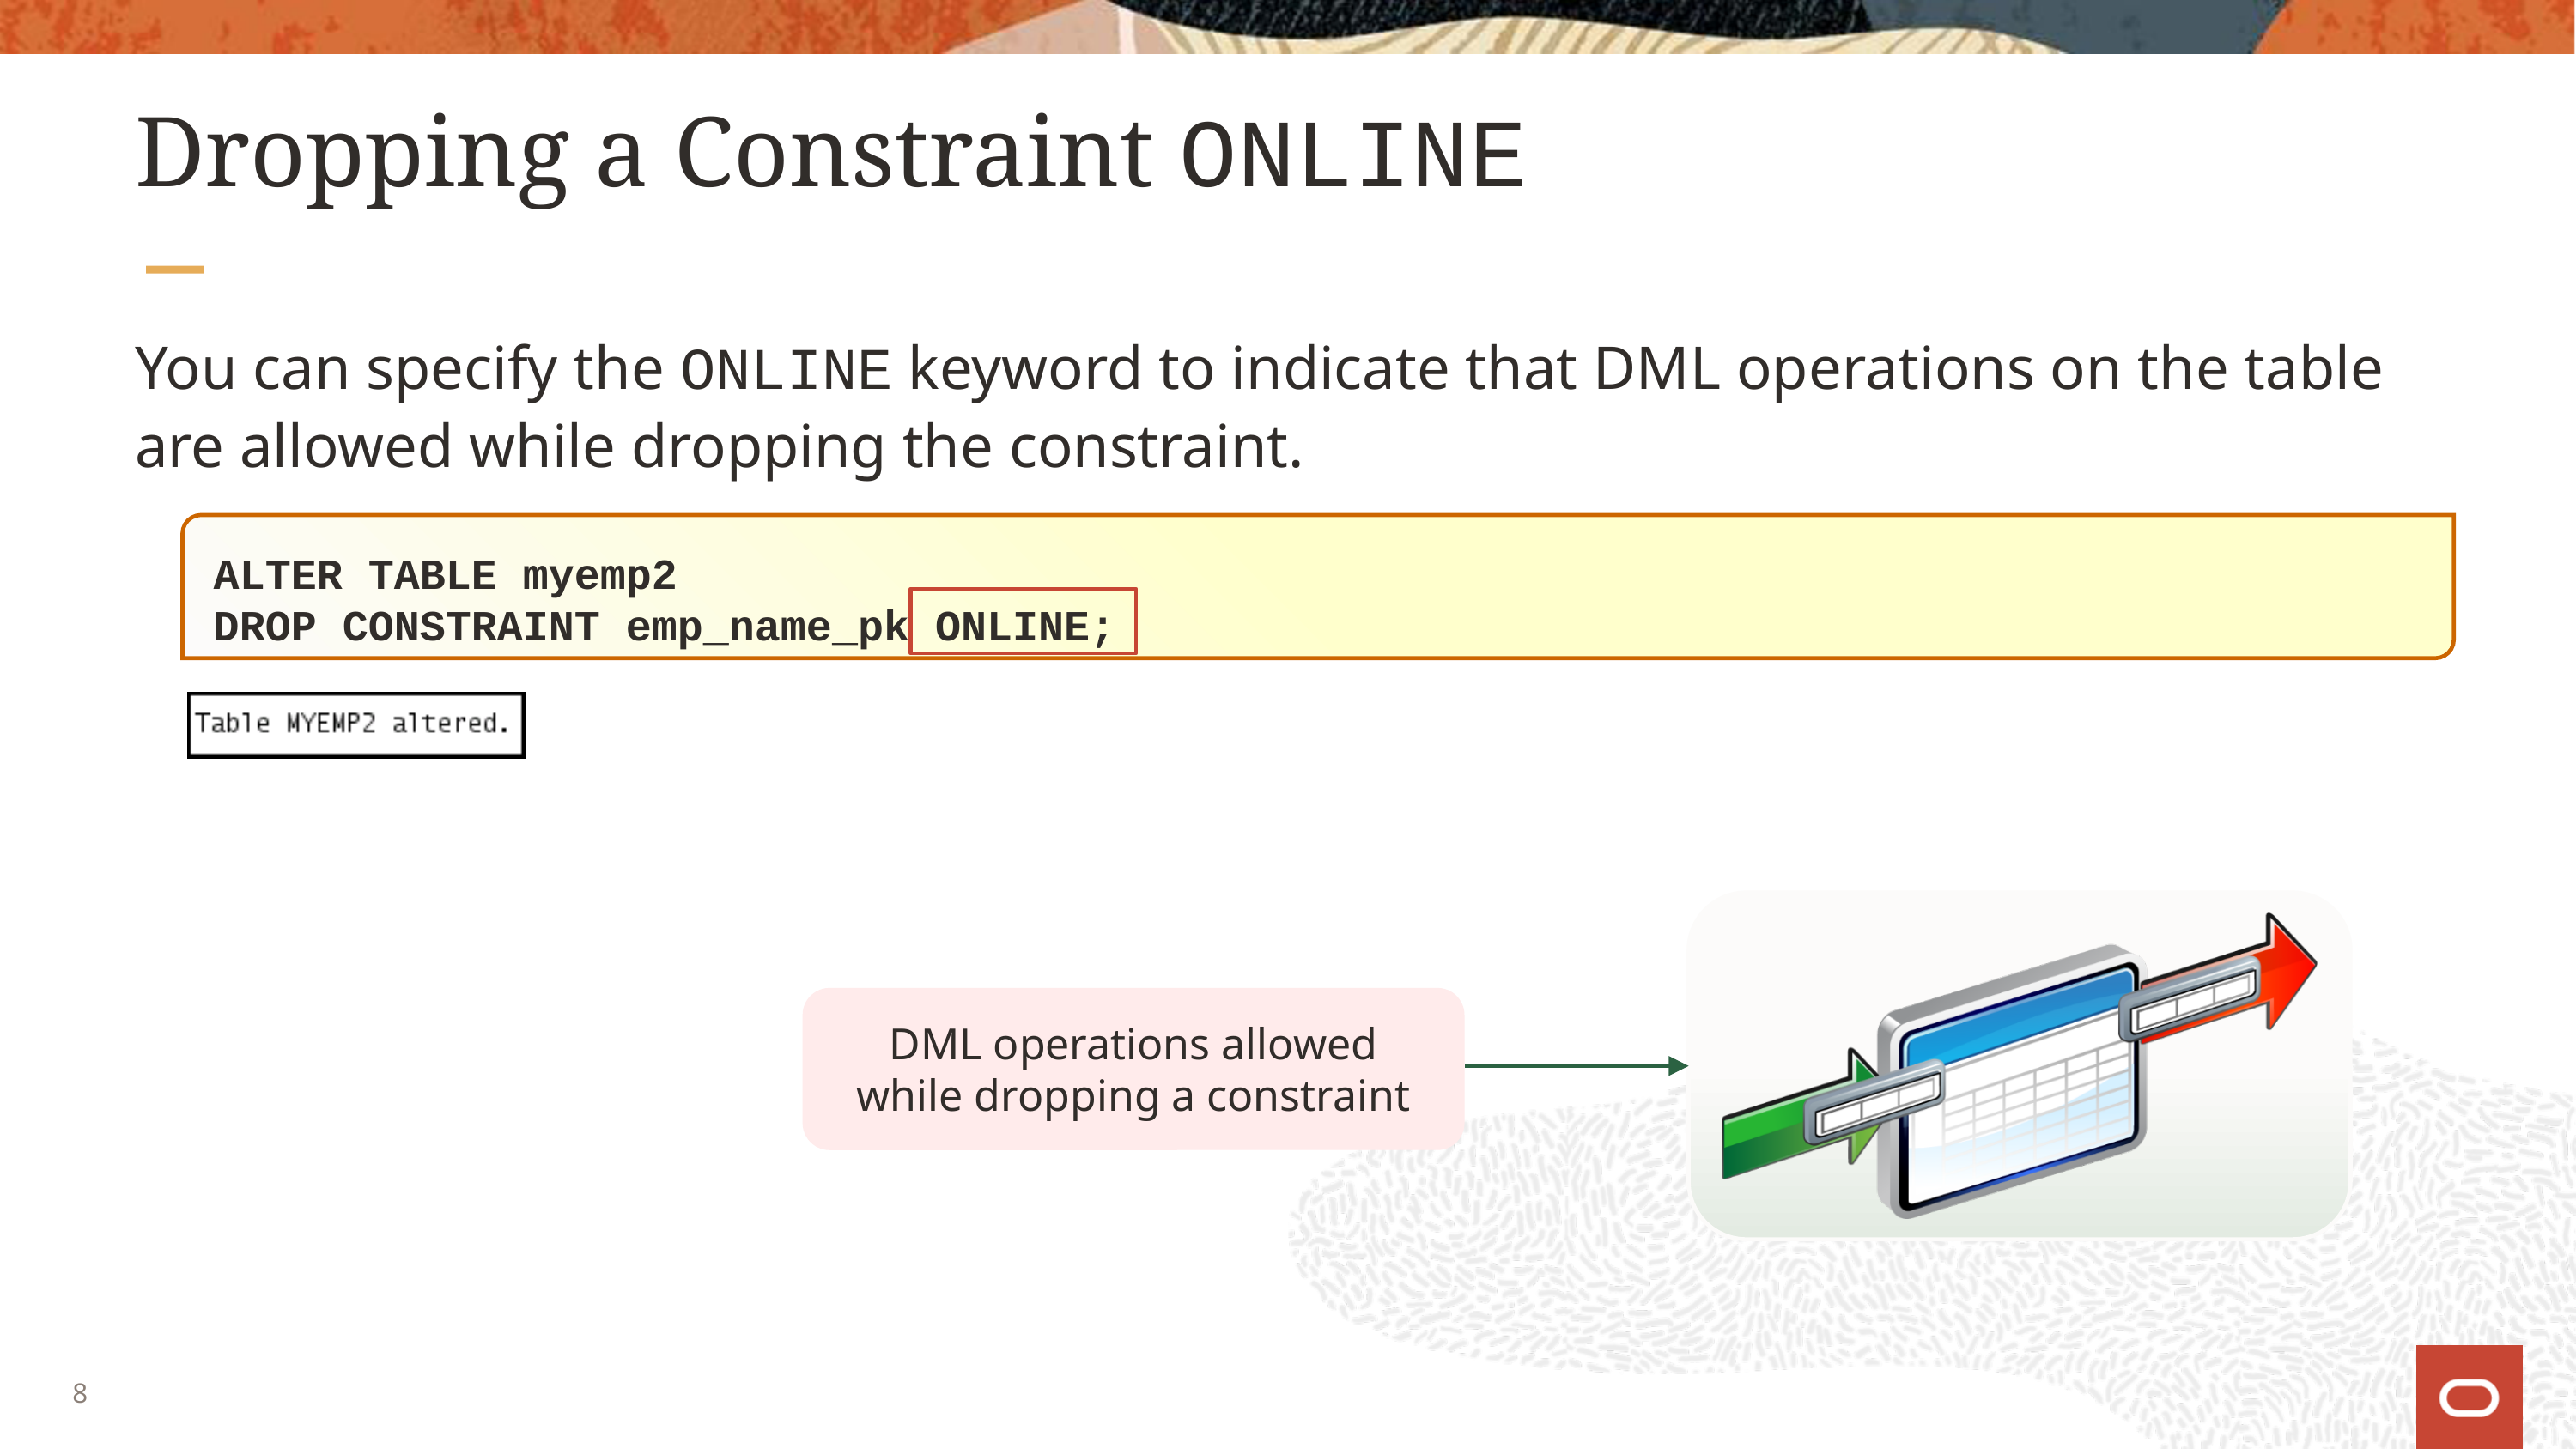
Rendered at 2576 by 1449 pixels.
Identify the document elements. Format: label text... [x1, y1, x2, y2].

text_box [802, 987, 1465, 1150]
picture [0, 0, 2576, 54]
text_box [1688, 892, 2351, 1240]
list You can specify the ONLINE keyword to indicate that DML operations on the table are allowed while dropping the constraint. [131, 319, 2445, 479]
picture [2416, 1345, 2523, 1449]
picture [1721, 912, 2318, 1220]
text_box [182, 514, 2454, 760]
title Dropping a Constraint ONLINE [131, 86, 2445, 252]
